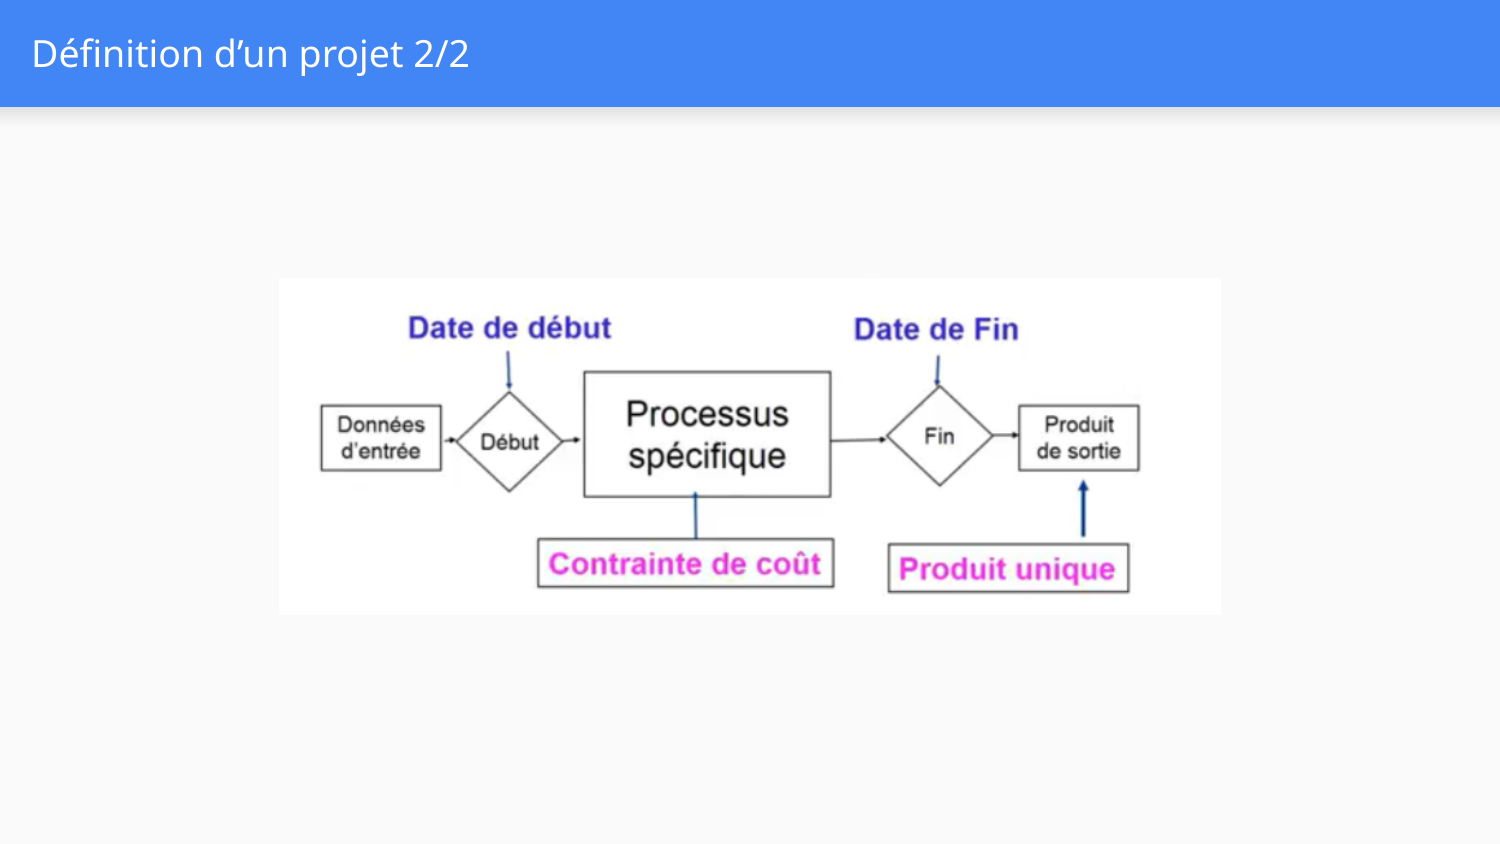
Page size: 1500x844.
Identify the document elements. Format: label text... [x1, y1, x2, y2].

title Définition d’un projet 2/2 [16, 2, 1464, 102]
picture [279, 278, 1221, 615]
